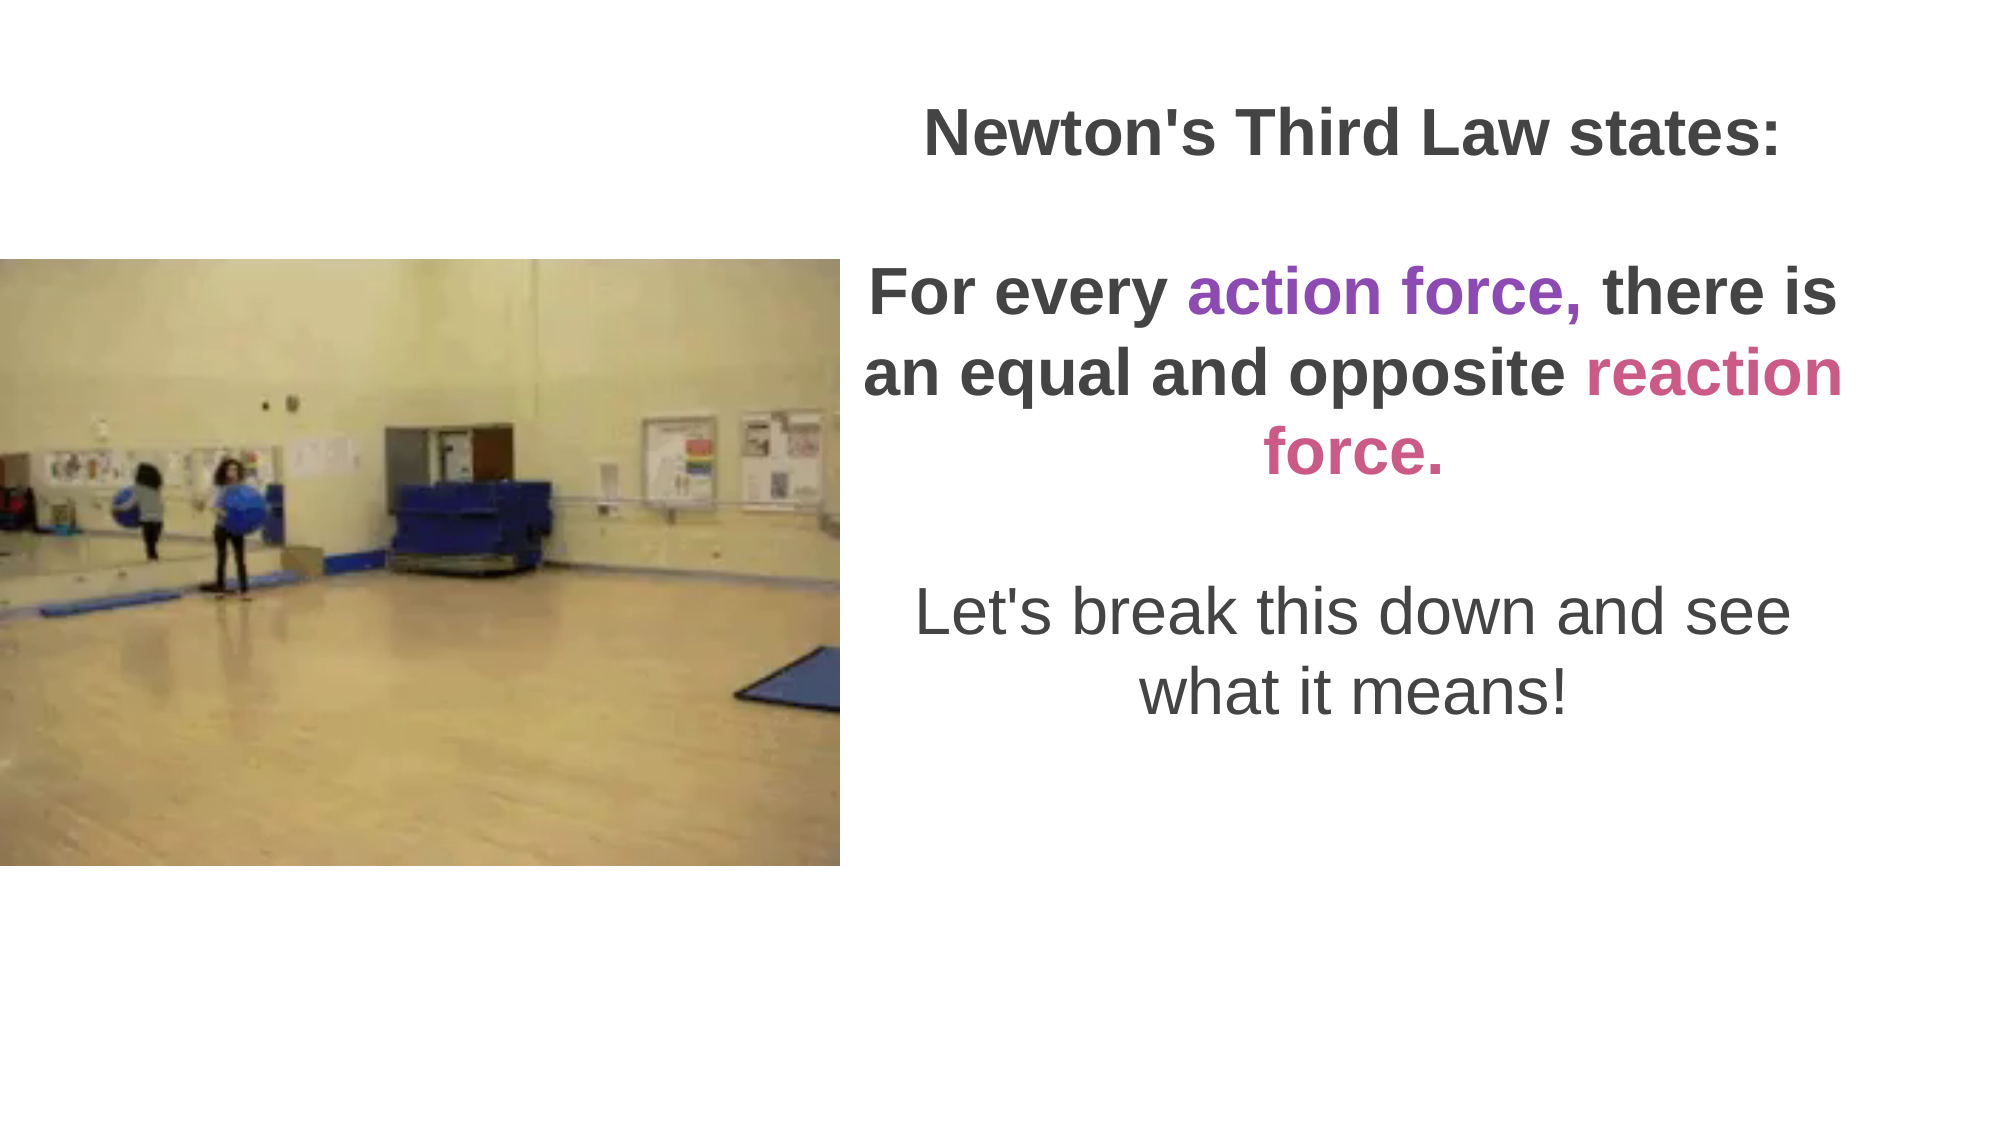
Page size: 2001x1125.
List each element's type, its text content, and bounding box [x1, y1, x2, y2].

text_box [0, 259, 841, 867]
text_box Newton's Third Law states: For every action force, there is an equal and opposite reaction force. Let's break this down and see what it means! [844, 81, 1864, 736]
